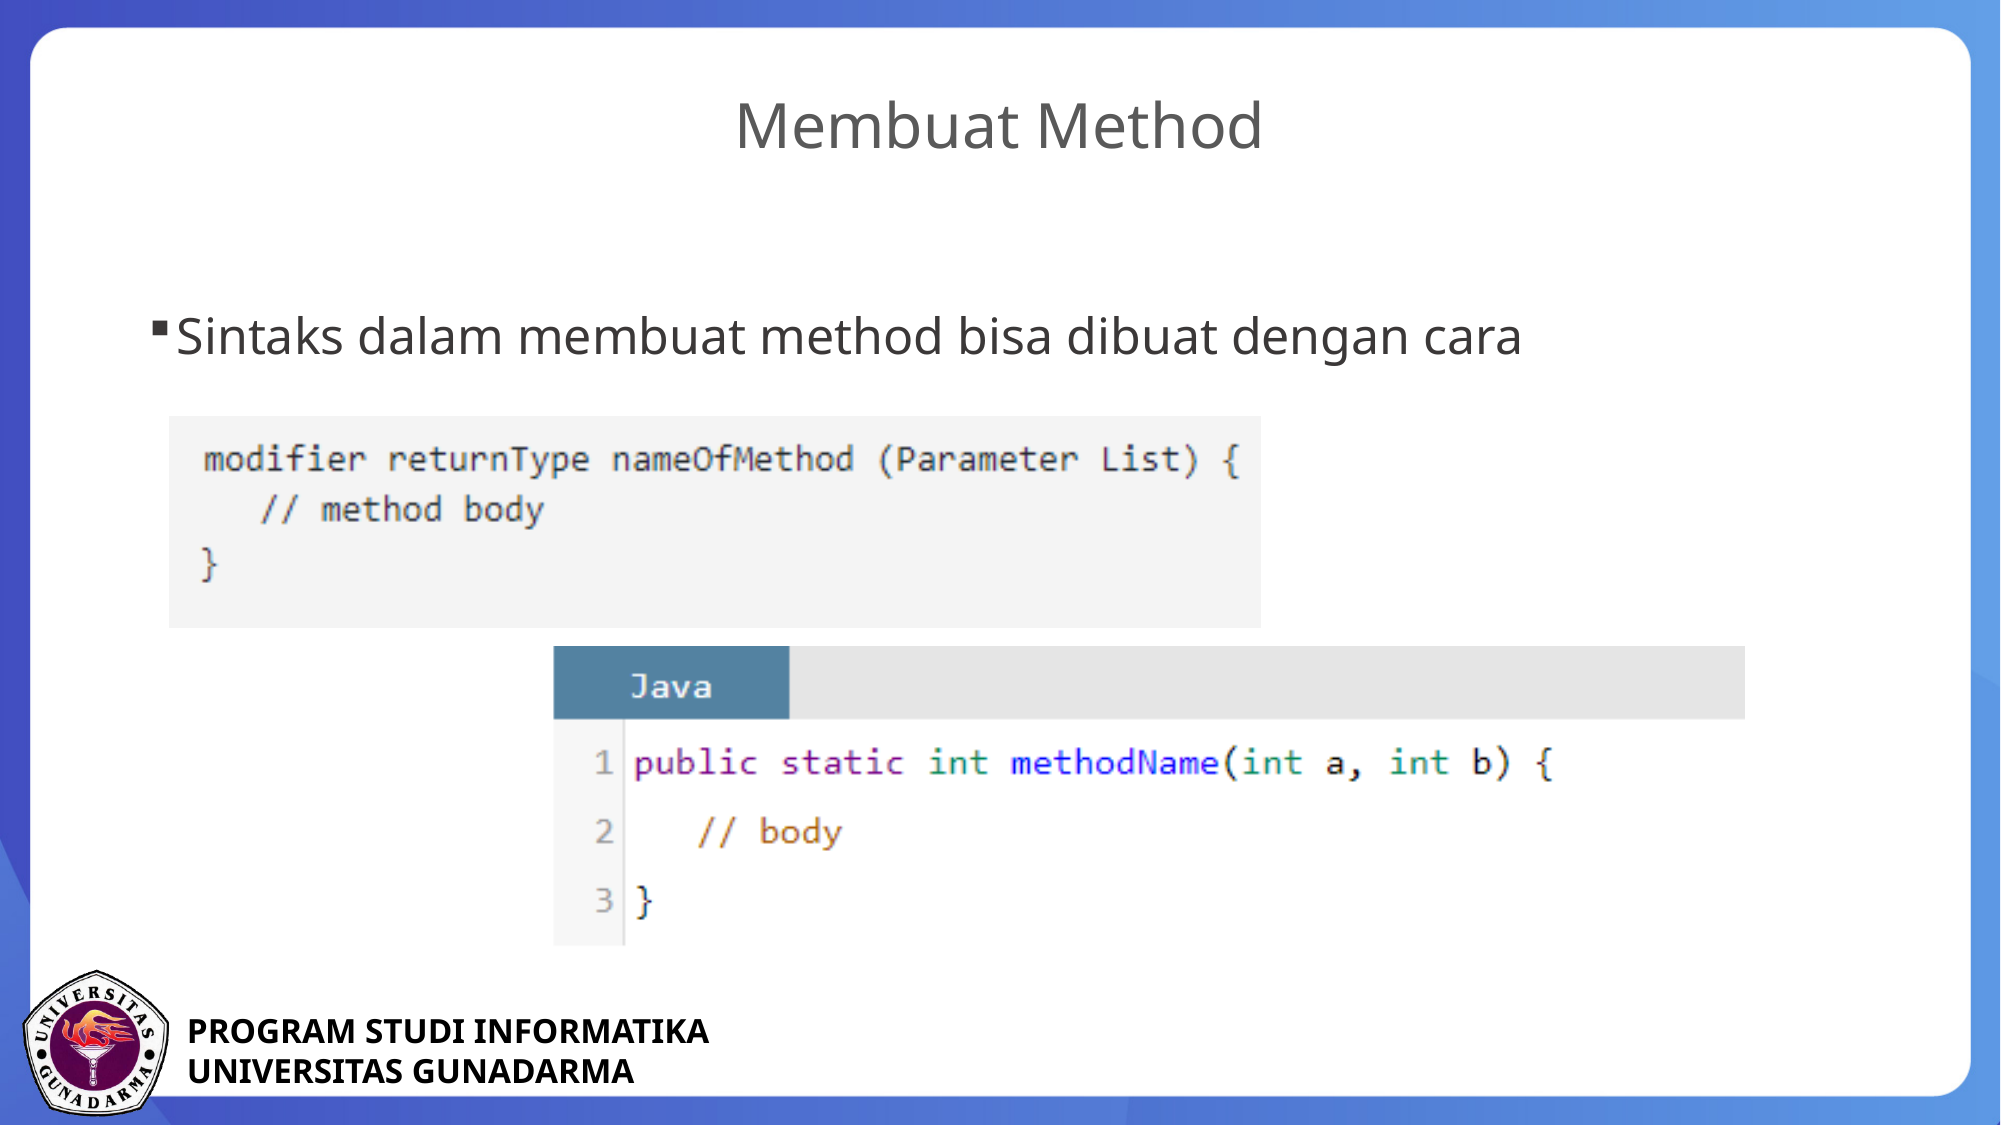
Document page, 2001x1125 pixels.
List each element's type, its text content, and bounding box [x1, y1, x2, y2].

picture [0, 0, 2001, 1125]
text_box Sintaks dalam membuat method bisa dibuat dengan cara [133, 267, 1815, 488]
text_box Membuat Method [294, 78, 1706, 169]
